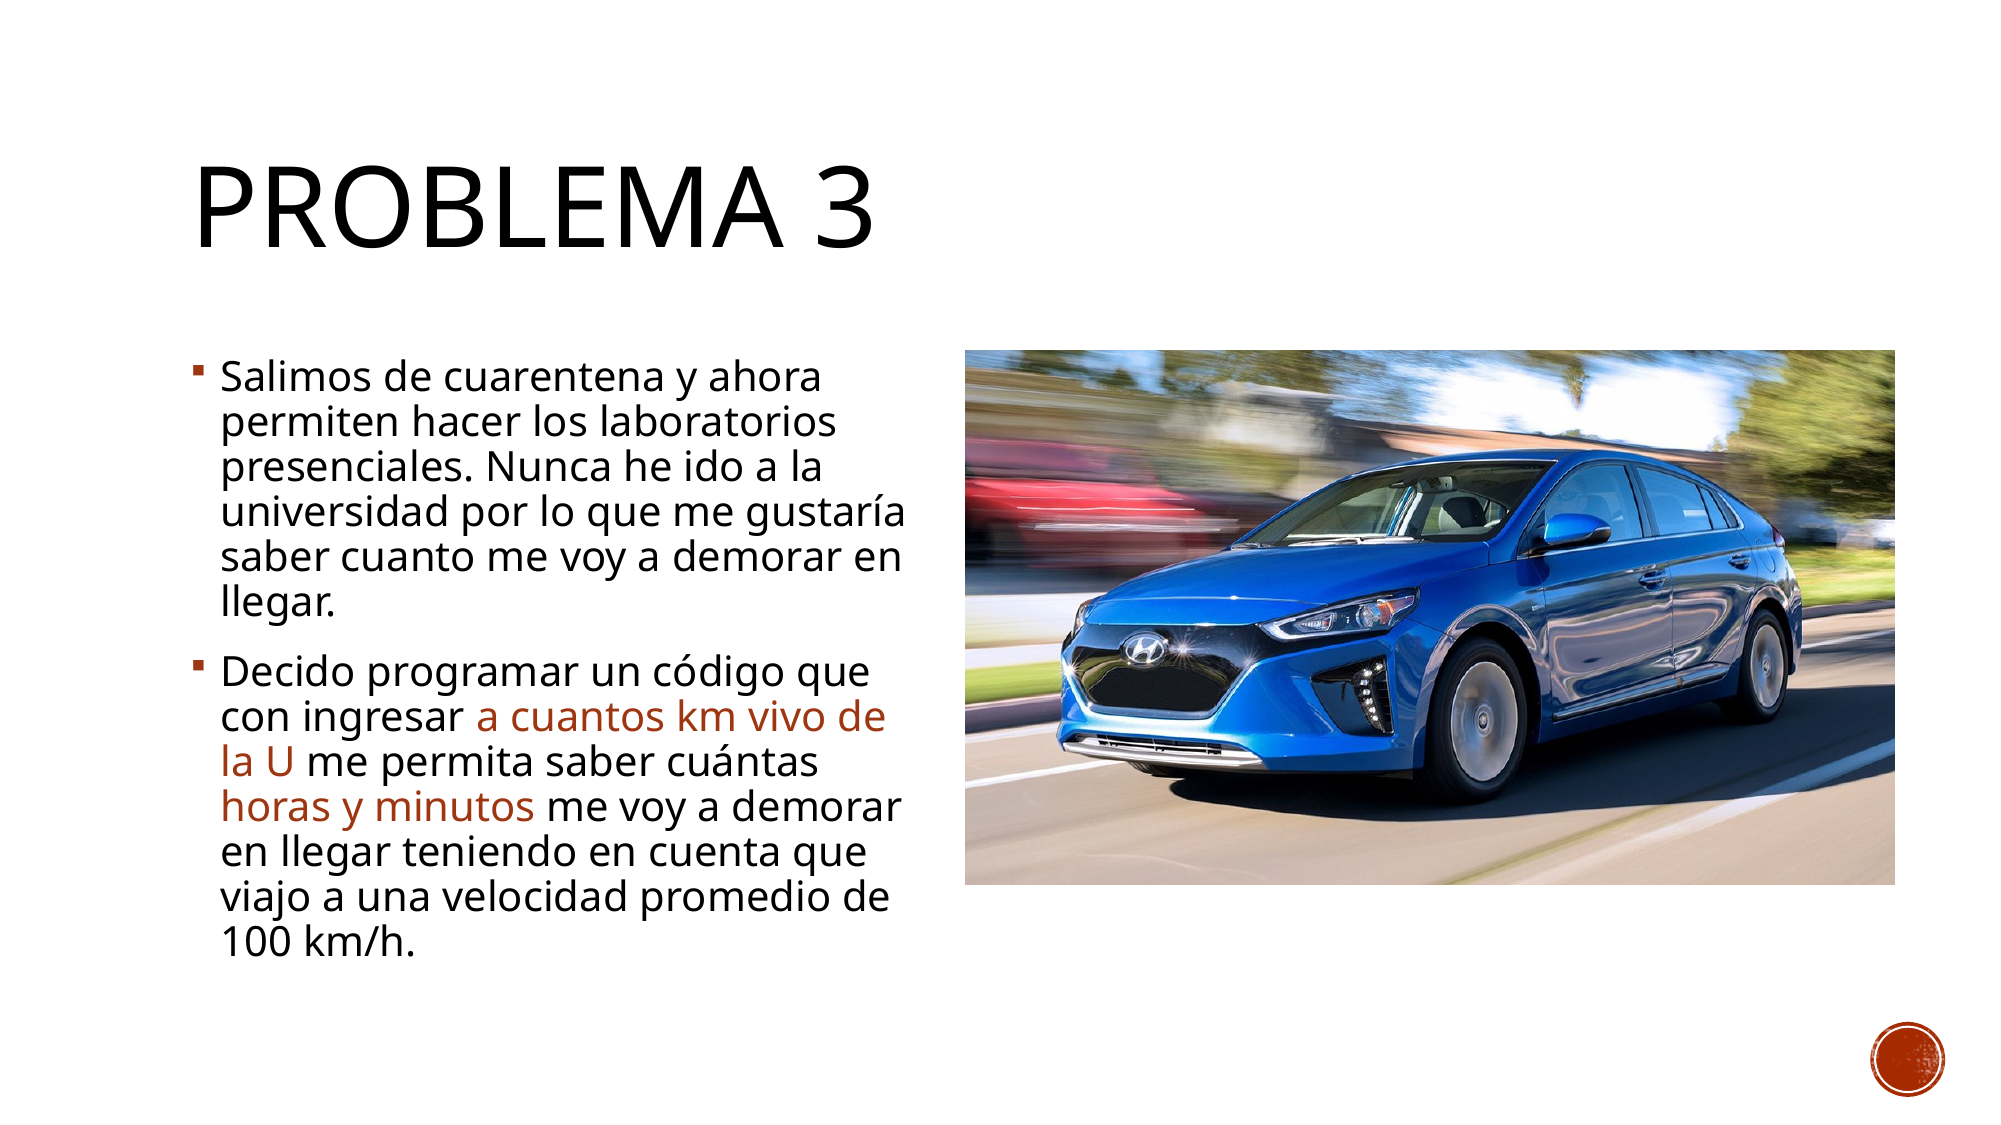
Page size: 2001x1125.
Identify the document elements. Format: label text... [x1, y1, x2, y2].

title Problema 3 [175, 79, 1826, 344]
list Salimos de cuarentena y ahora permiten hacer los laboratorios presenciales. Nunca he ido a la universidad por lo que me gustaría saber cuanto me voy a demorar en llegar. Decido programar un código que con ingresar a cuantos km vivo de la U me permita saber cuántas horas y minutos me voy a demorar en llegar teniendo en cuenta que viajo a una velocidad promedio de 100 km/h. [175, 348, 941, 1013]
picture [965, 350, 1895, 885]
